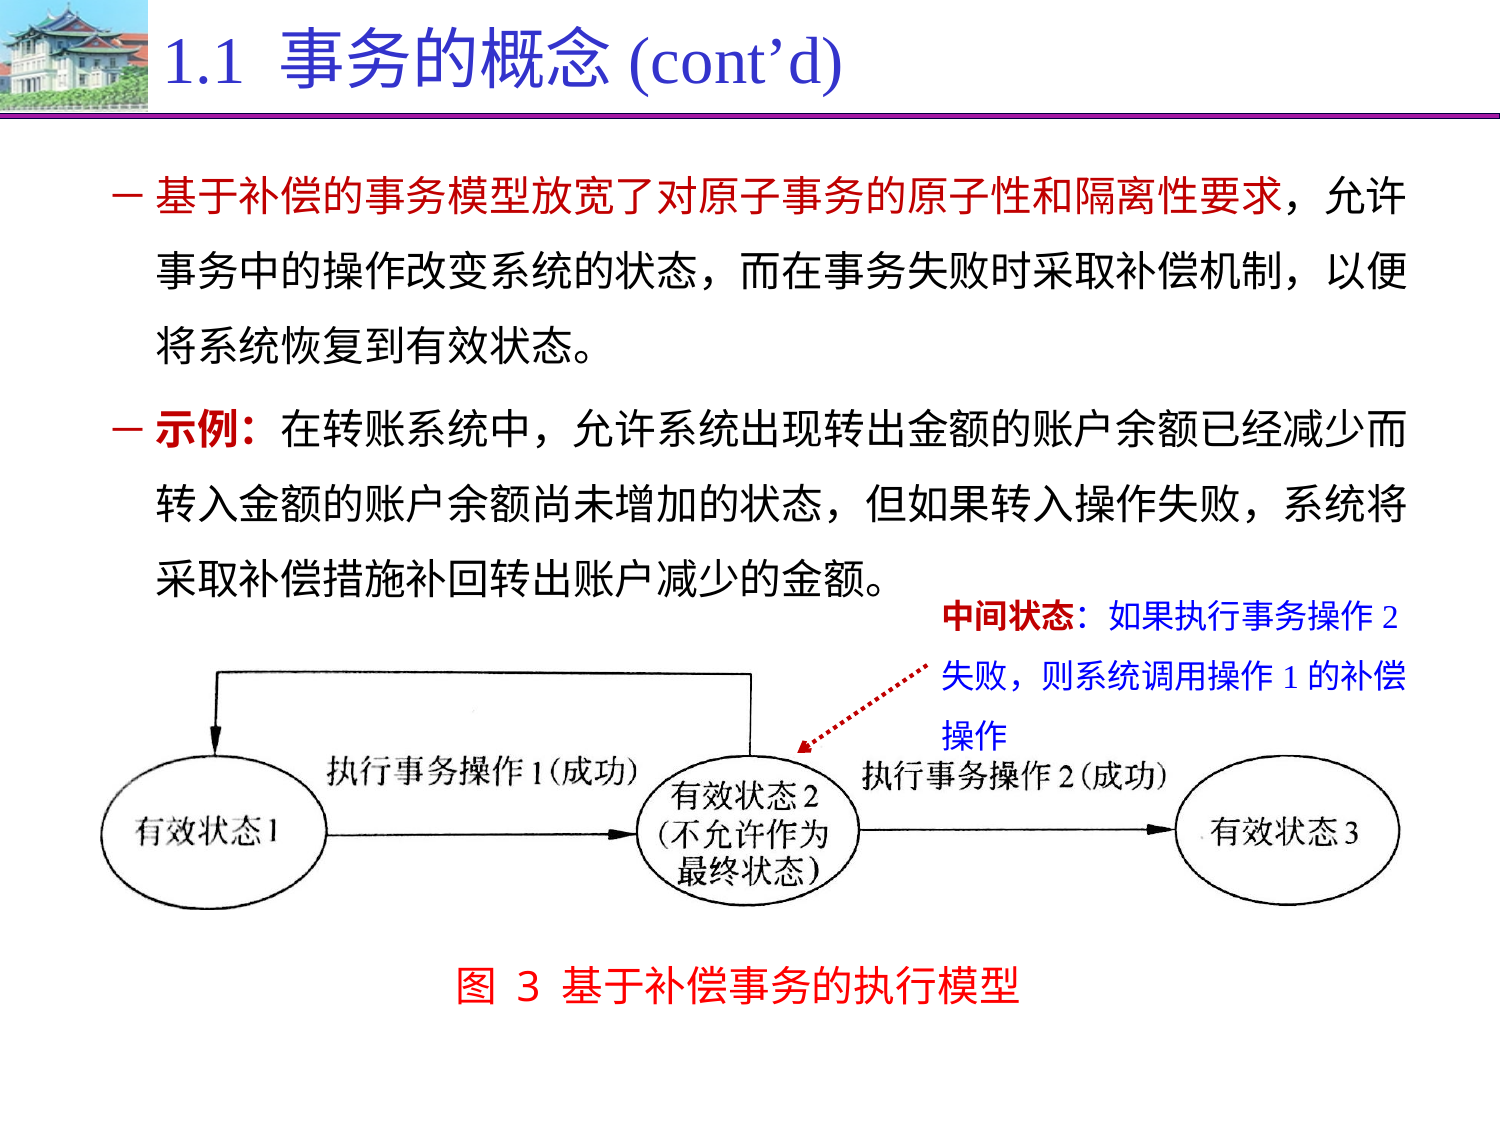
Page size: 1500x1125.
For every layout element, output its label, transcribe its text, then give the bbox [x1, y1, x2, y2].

list 基于补偿的事务模型放宽了对原子事务的原子性和隔离性要求，允许事务中的操作改变系统的状态，而在事务失败时采取补偿机制，以便将系统恢复到有效状态。 示例：在转账系统中，允许系统出现转出金额的账户余额已经减少而转入金额的账户余额尚未增加的状态，但如果转入操作失败，系统将采取补偿措施补回转出账户减少的金额。 [53, 137, 1425, 1035]
picture [0, 0, 147, 112]
title 1.1 事务的概念(cont’d) [147, 0, 1500, 114]
text_box 图 3 基于补偿事务的执行模型 [419, 952, 1058, 1018]
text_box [796, 635, 928, 754]
text_box 中间状态：如果执行事务操作2失败，则系统调用操作1的补偿操作 [927, 567, 1447, 763]
picture [100, 668, 1402, 911]
